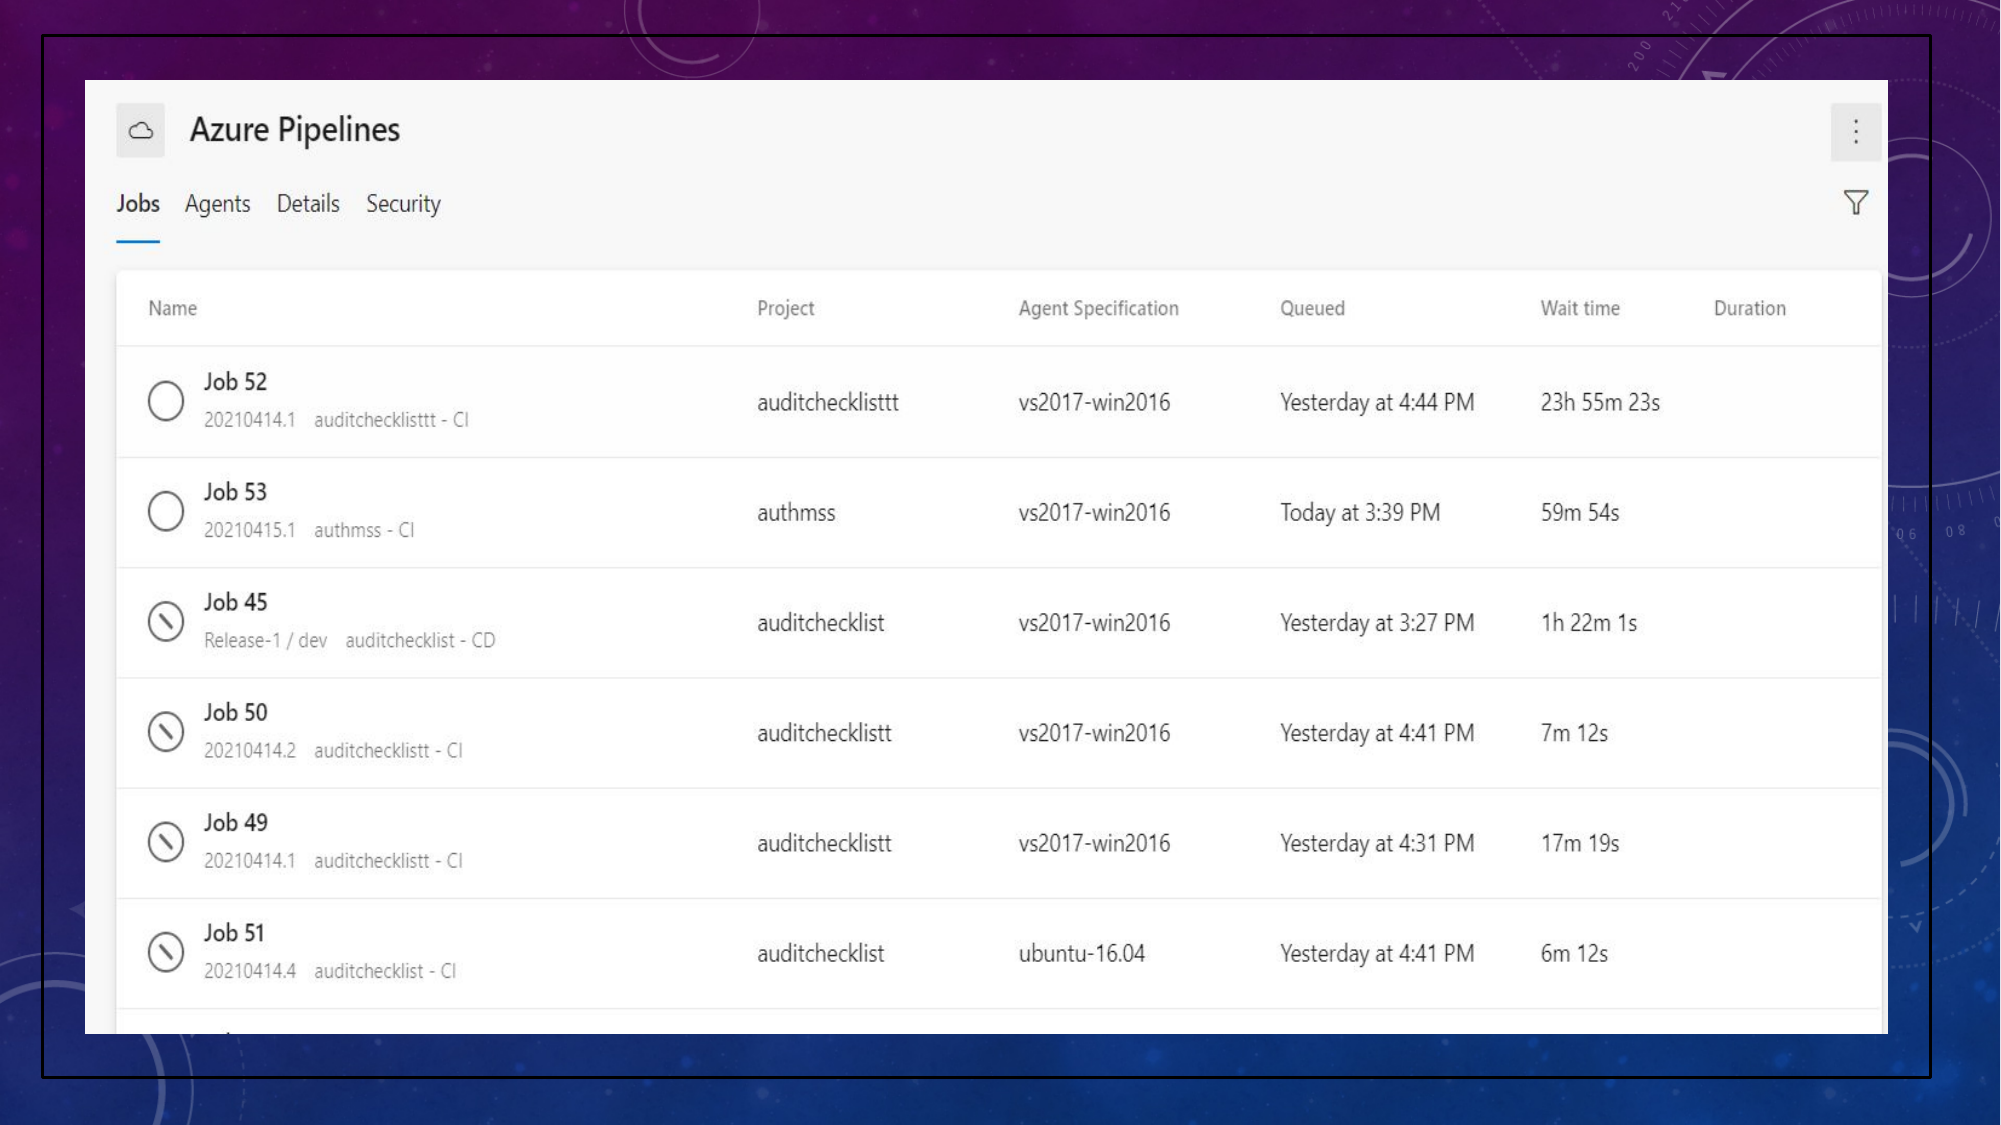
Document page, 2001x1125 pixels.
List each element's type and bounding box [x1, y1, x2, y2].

text_box [41, 34, 1932, 1079]
picture [0, 0, 2001, 1125]
